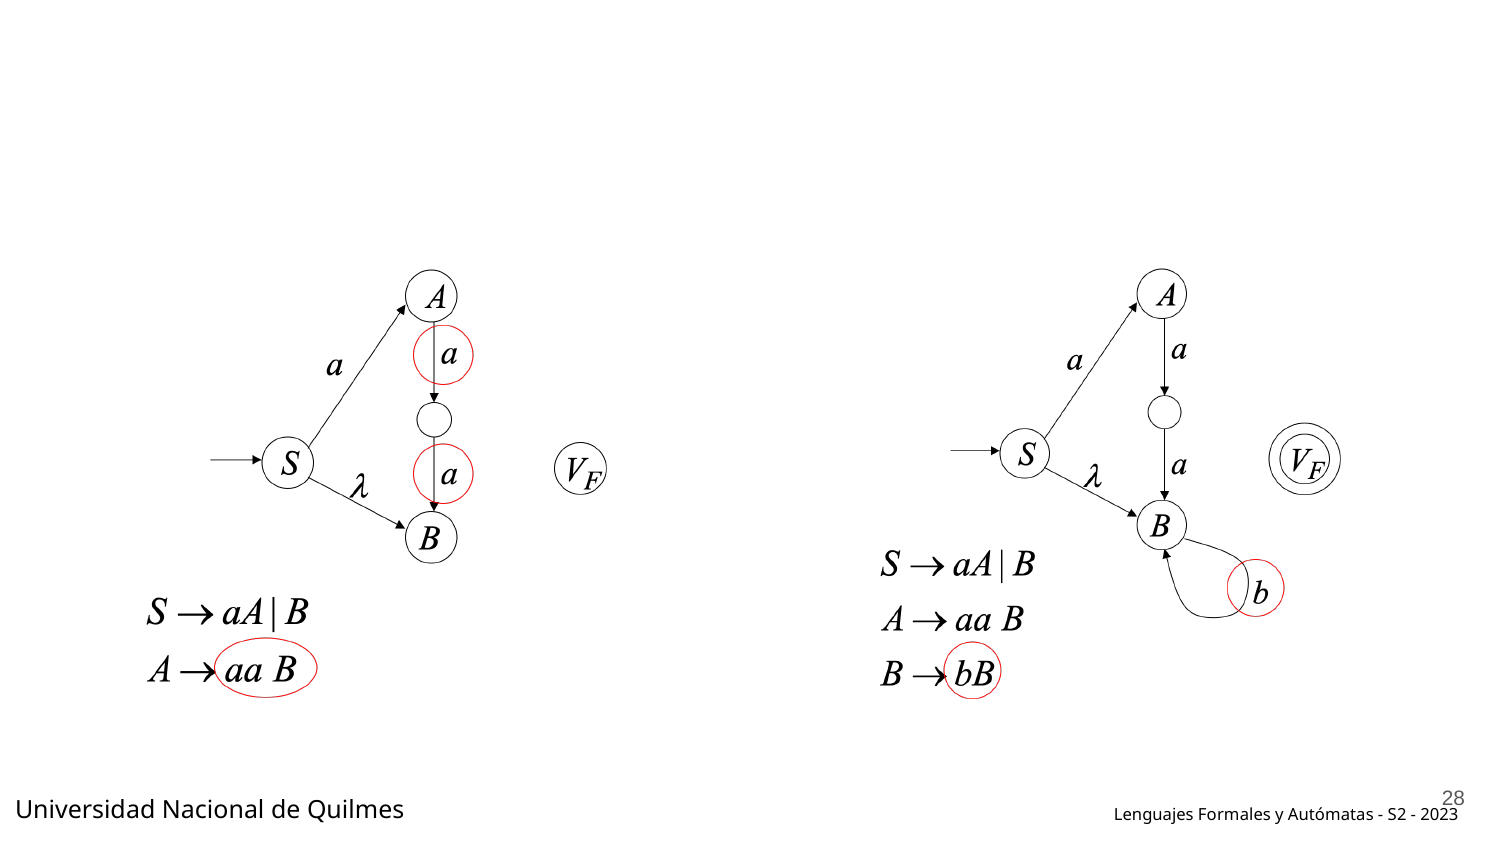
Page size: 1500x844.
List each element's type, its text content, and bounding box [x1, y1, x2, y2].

picture [144, 269, 608, 698]
picture [878, 268, 1341, 699]
subtitle Universidad Nacional de Quilmes [0, 781, 524, 844]
slide_number ‹#› [1389, 764, 1480, 830]
text_box Lenguajes Formales y Autómatas - S2 - 2023 [1098, 788, 1500, 837]
